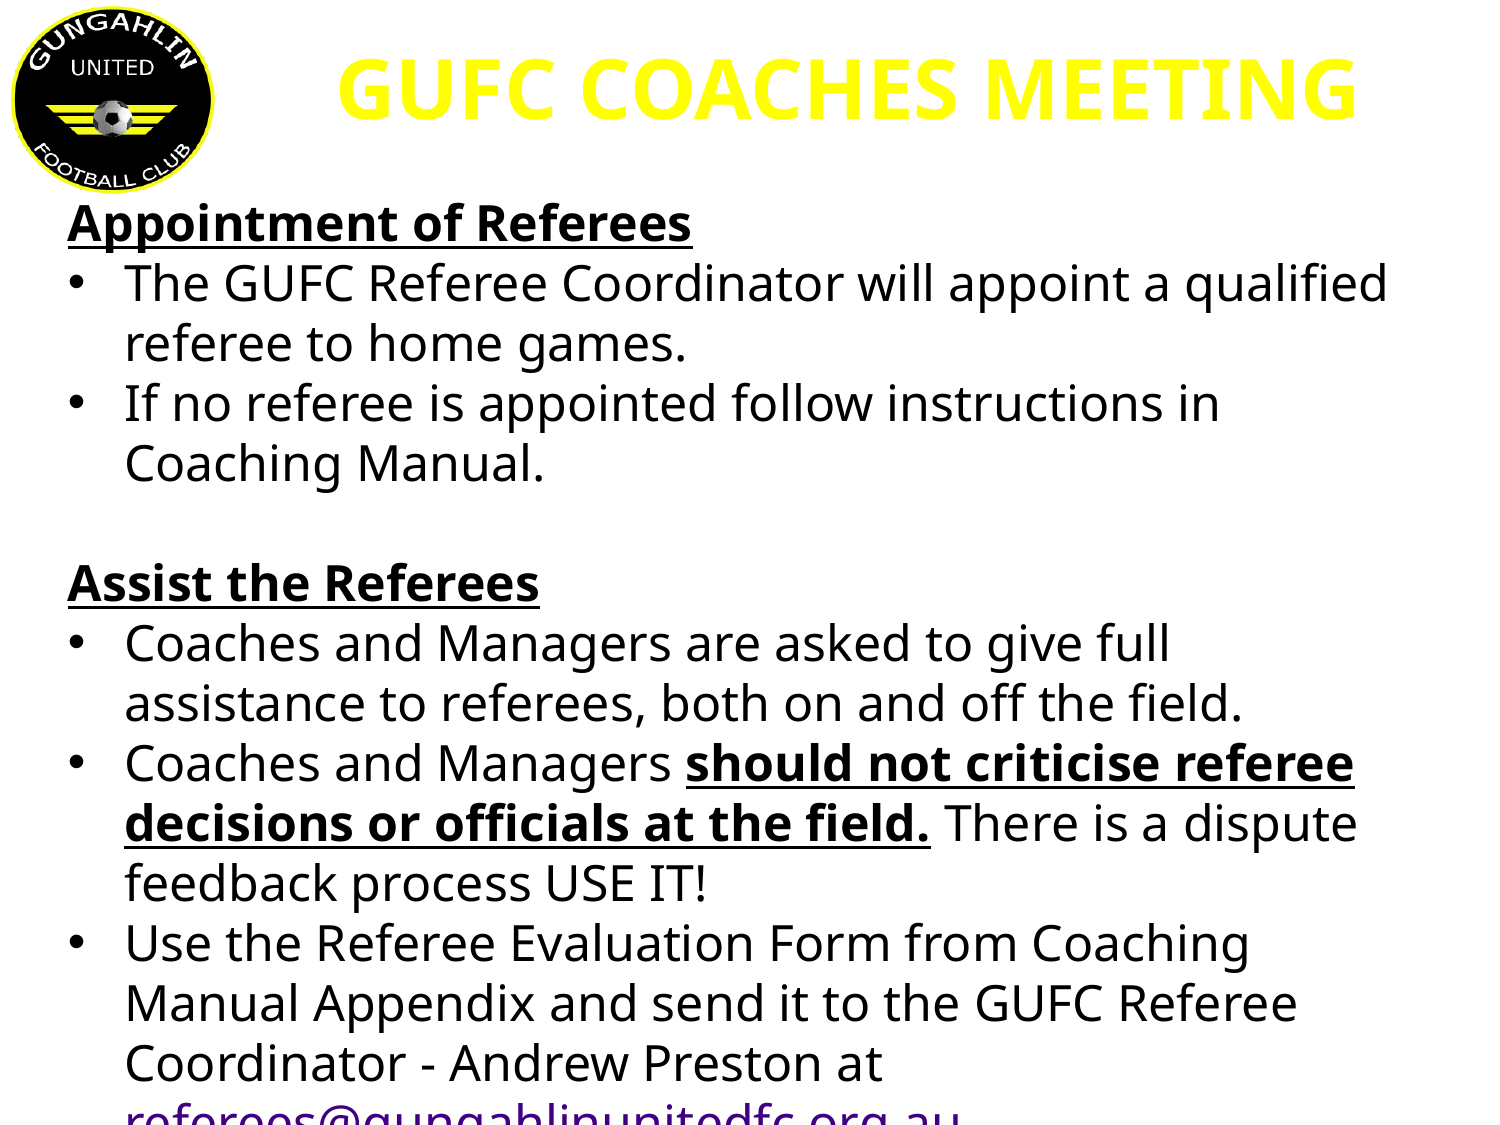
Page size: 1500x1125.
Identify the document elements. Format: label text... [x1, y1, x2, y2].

picture [0, 0, 223, 200]
text_box Appointment of Referees The GUFC Referee Coordinator will appoint a qualified referee to home games. If no referee is appointed follow instructions in Coaching Manual. Assist the Referees Coaches and Managers are asked to give full assistance to referees, both on and off the field. Coaches and Managers should not criticise referee decisions or officials at the field. There is a dispute feedback process USE IT! Use the Referee Evaluation Form from Coaching Manual Appendix and send it to the GUFC Referee Coordinator - Andrew Preston at referees@gungahlinunitedfc.org.au. [53, 184, 1436, 1125]
title GUFC COACHES MEETING [259, 23, 1463, 137]
subtitle REFEREE APPOINTMENT / FEEDBACK [266, 175, 1477, 282]
